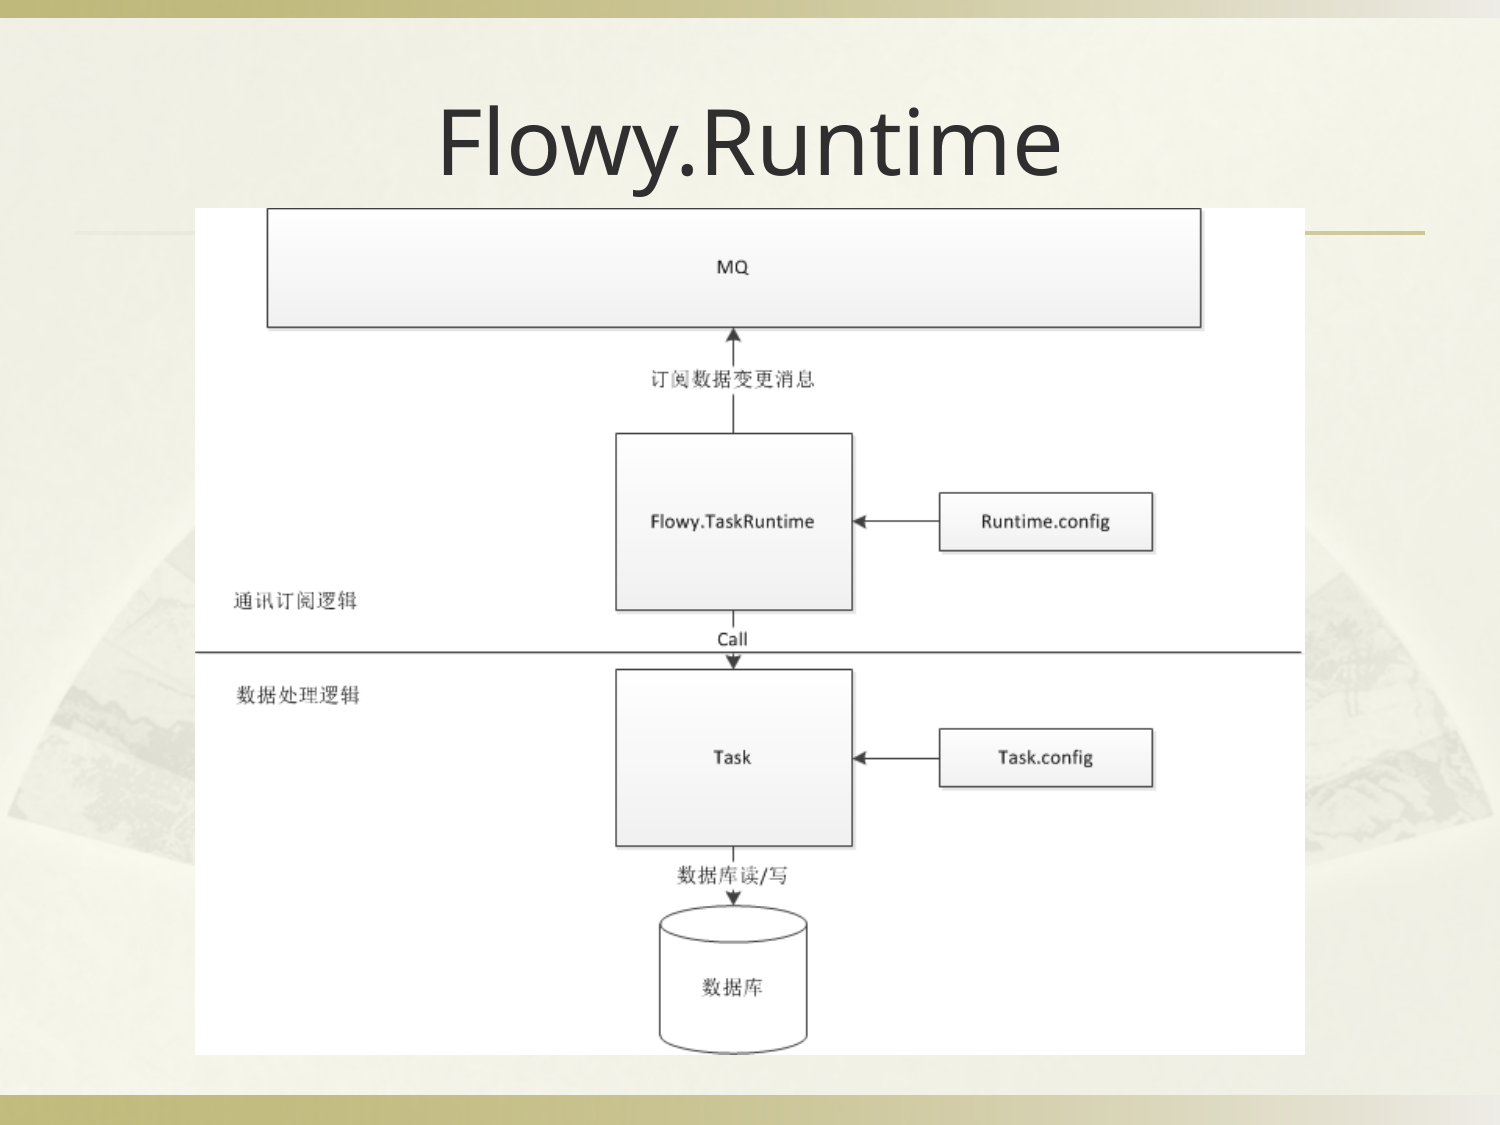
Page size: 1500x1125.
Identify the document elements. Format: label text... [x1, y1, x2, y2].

title Flowy.Runtime [75, 45, 1425, 233]
picture [194, 207, 1306, 1056]
